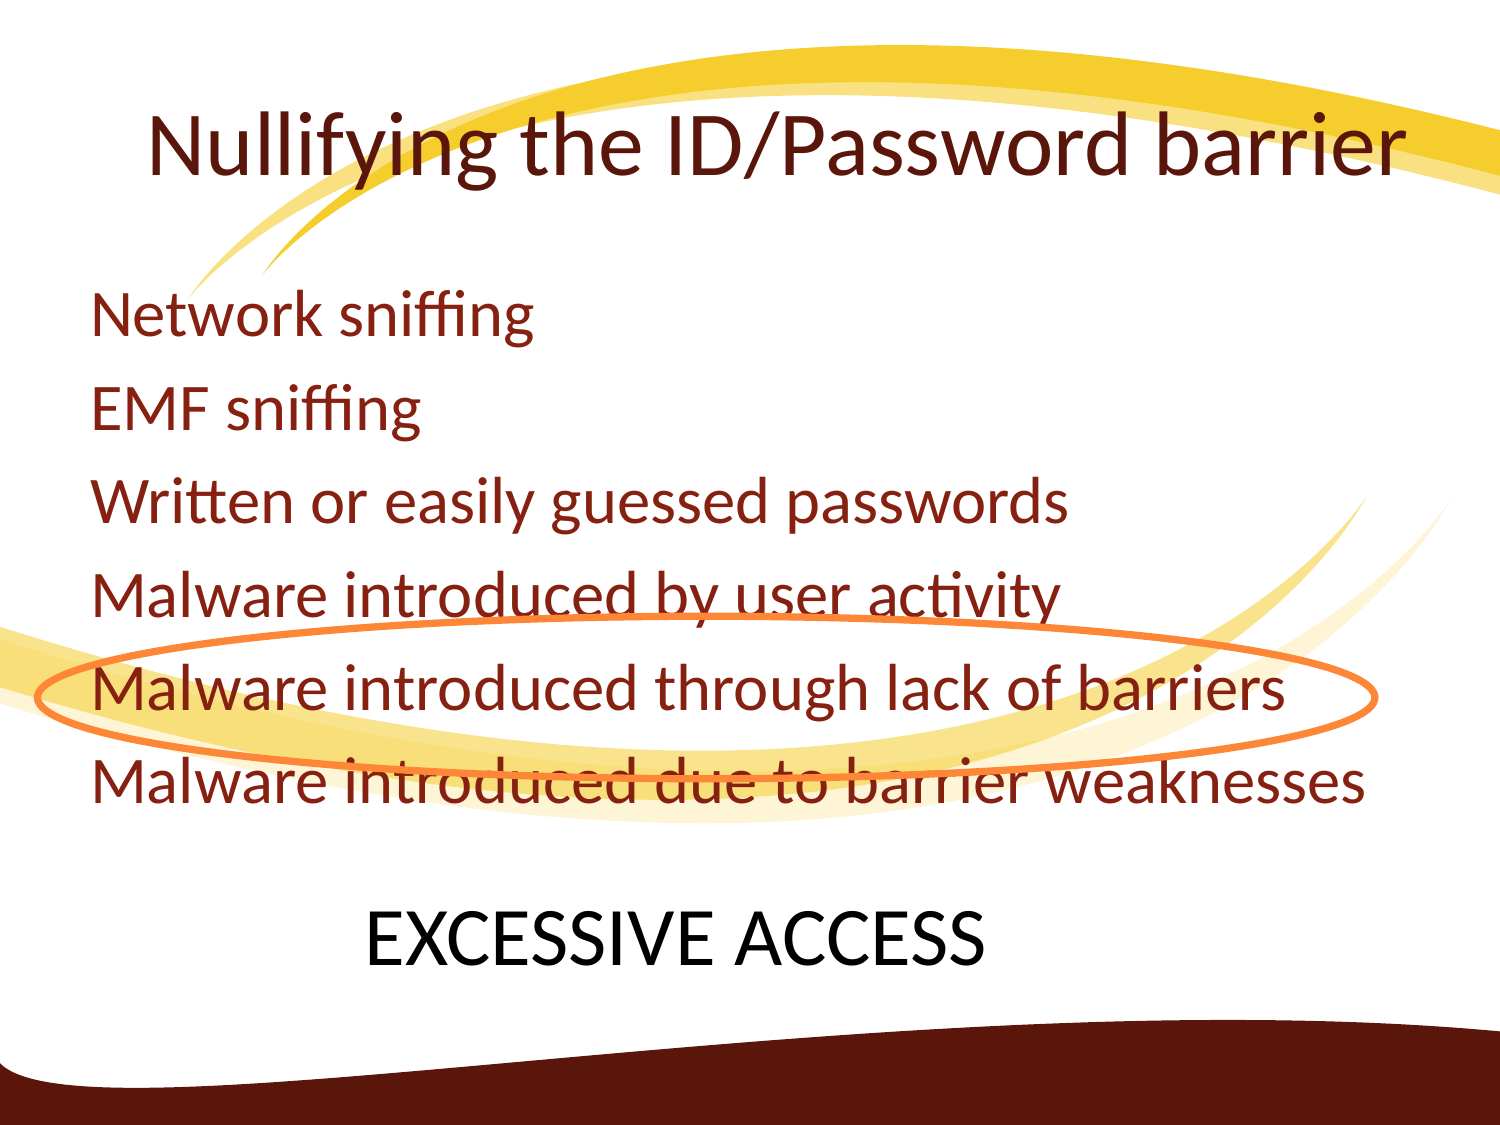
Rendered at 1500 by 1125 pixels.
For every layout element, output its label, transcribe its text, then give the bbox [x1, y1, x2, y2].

text_box EXCESSIVE ACCESS [350, 875, 1063, 990]
list Network sniffing EMF sniffing Written or easily guessed passwords Malware introduced by user activity Malware introduced through lack of barriers Malware introduced due to barrier weaknesses [75, 262, 1425, 975]
title Nullifying the ID/Password barrier [75, 45, 1425, 233]
text_box [35, 614, 1377, 781]
